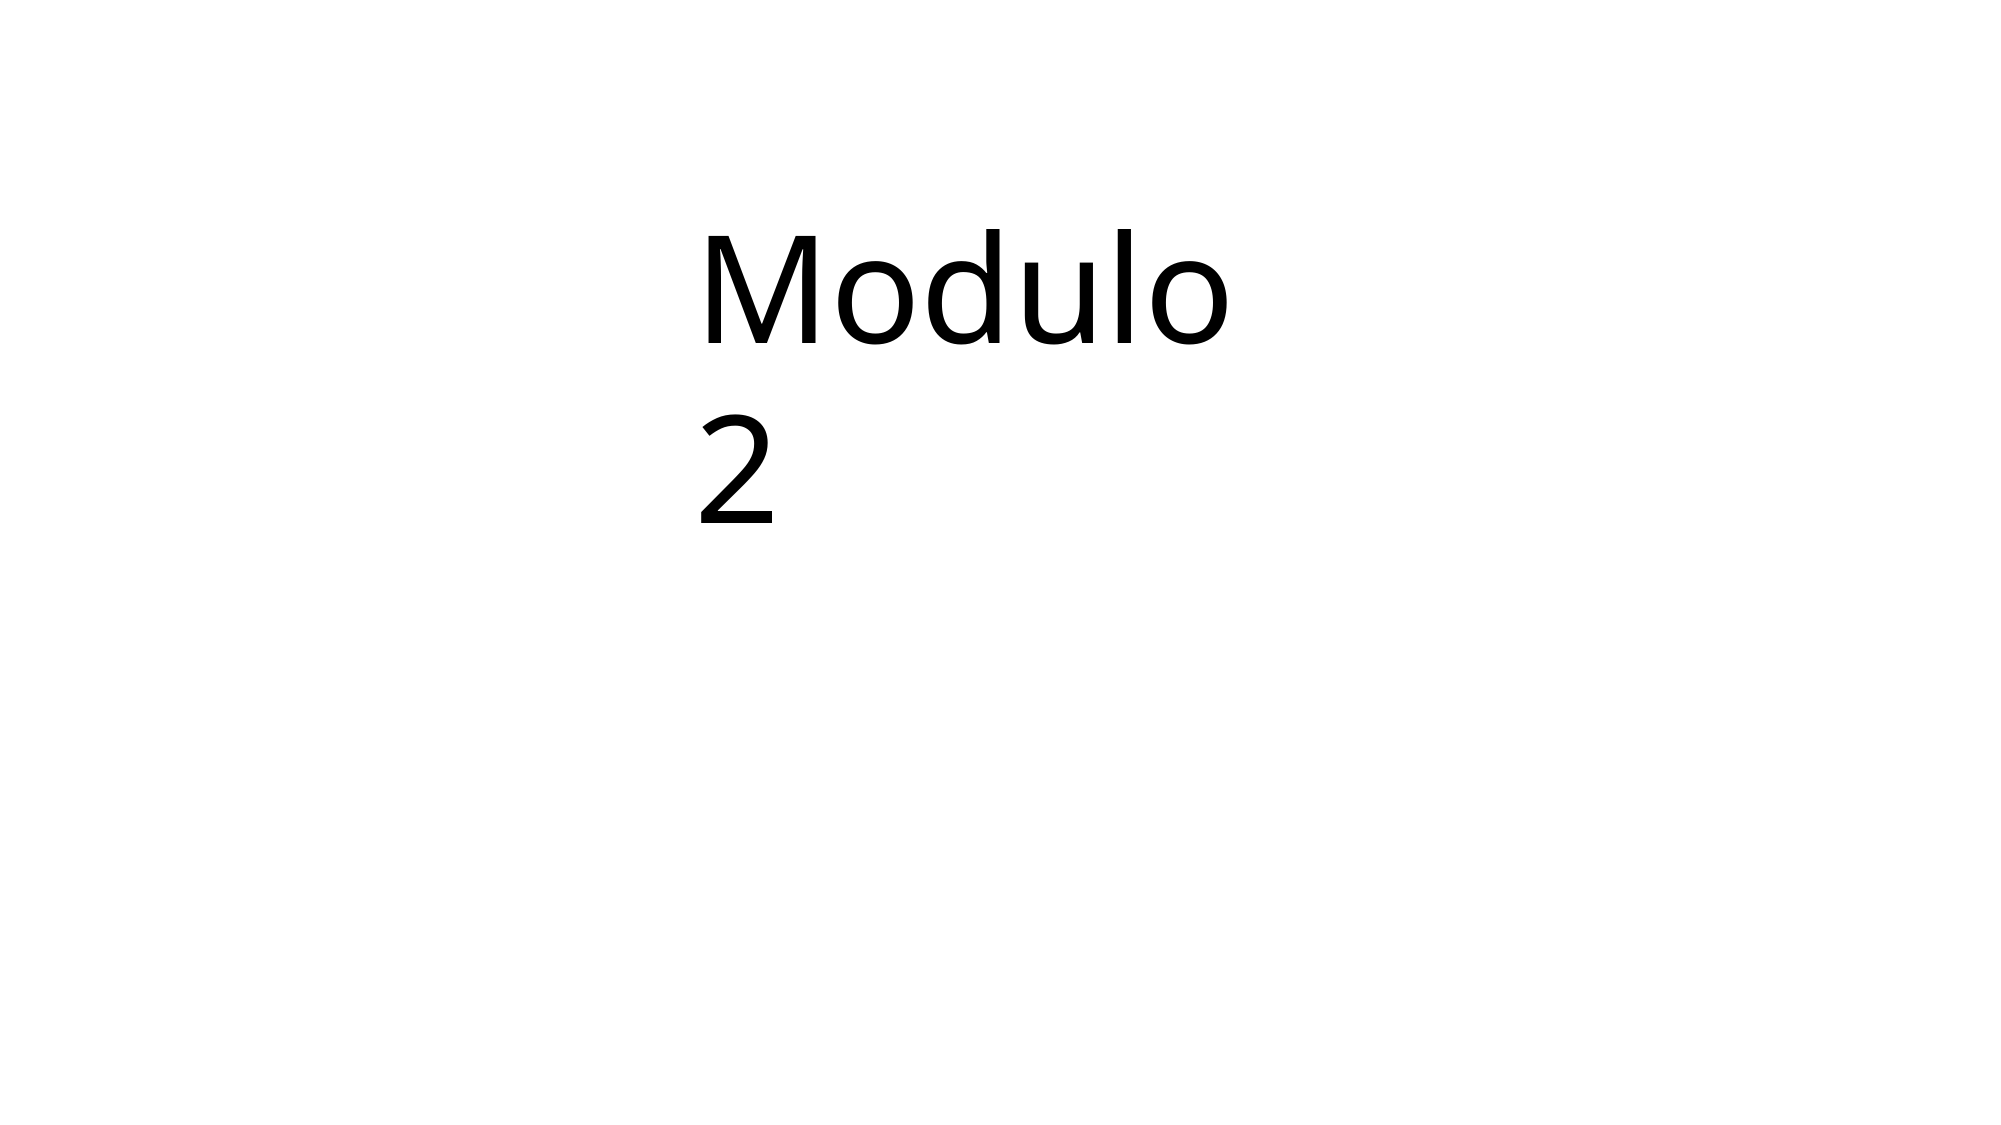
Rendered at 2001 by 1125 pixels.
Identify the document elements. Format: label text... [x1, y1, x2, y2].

title Resumen Modulo 2 [679, 169, 1374, 561]
